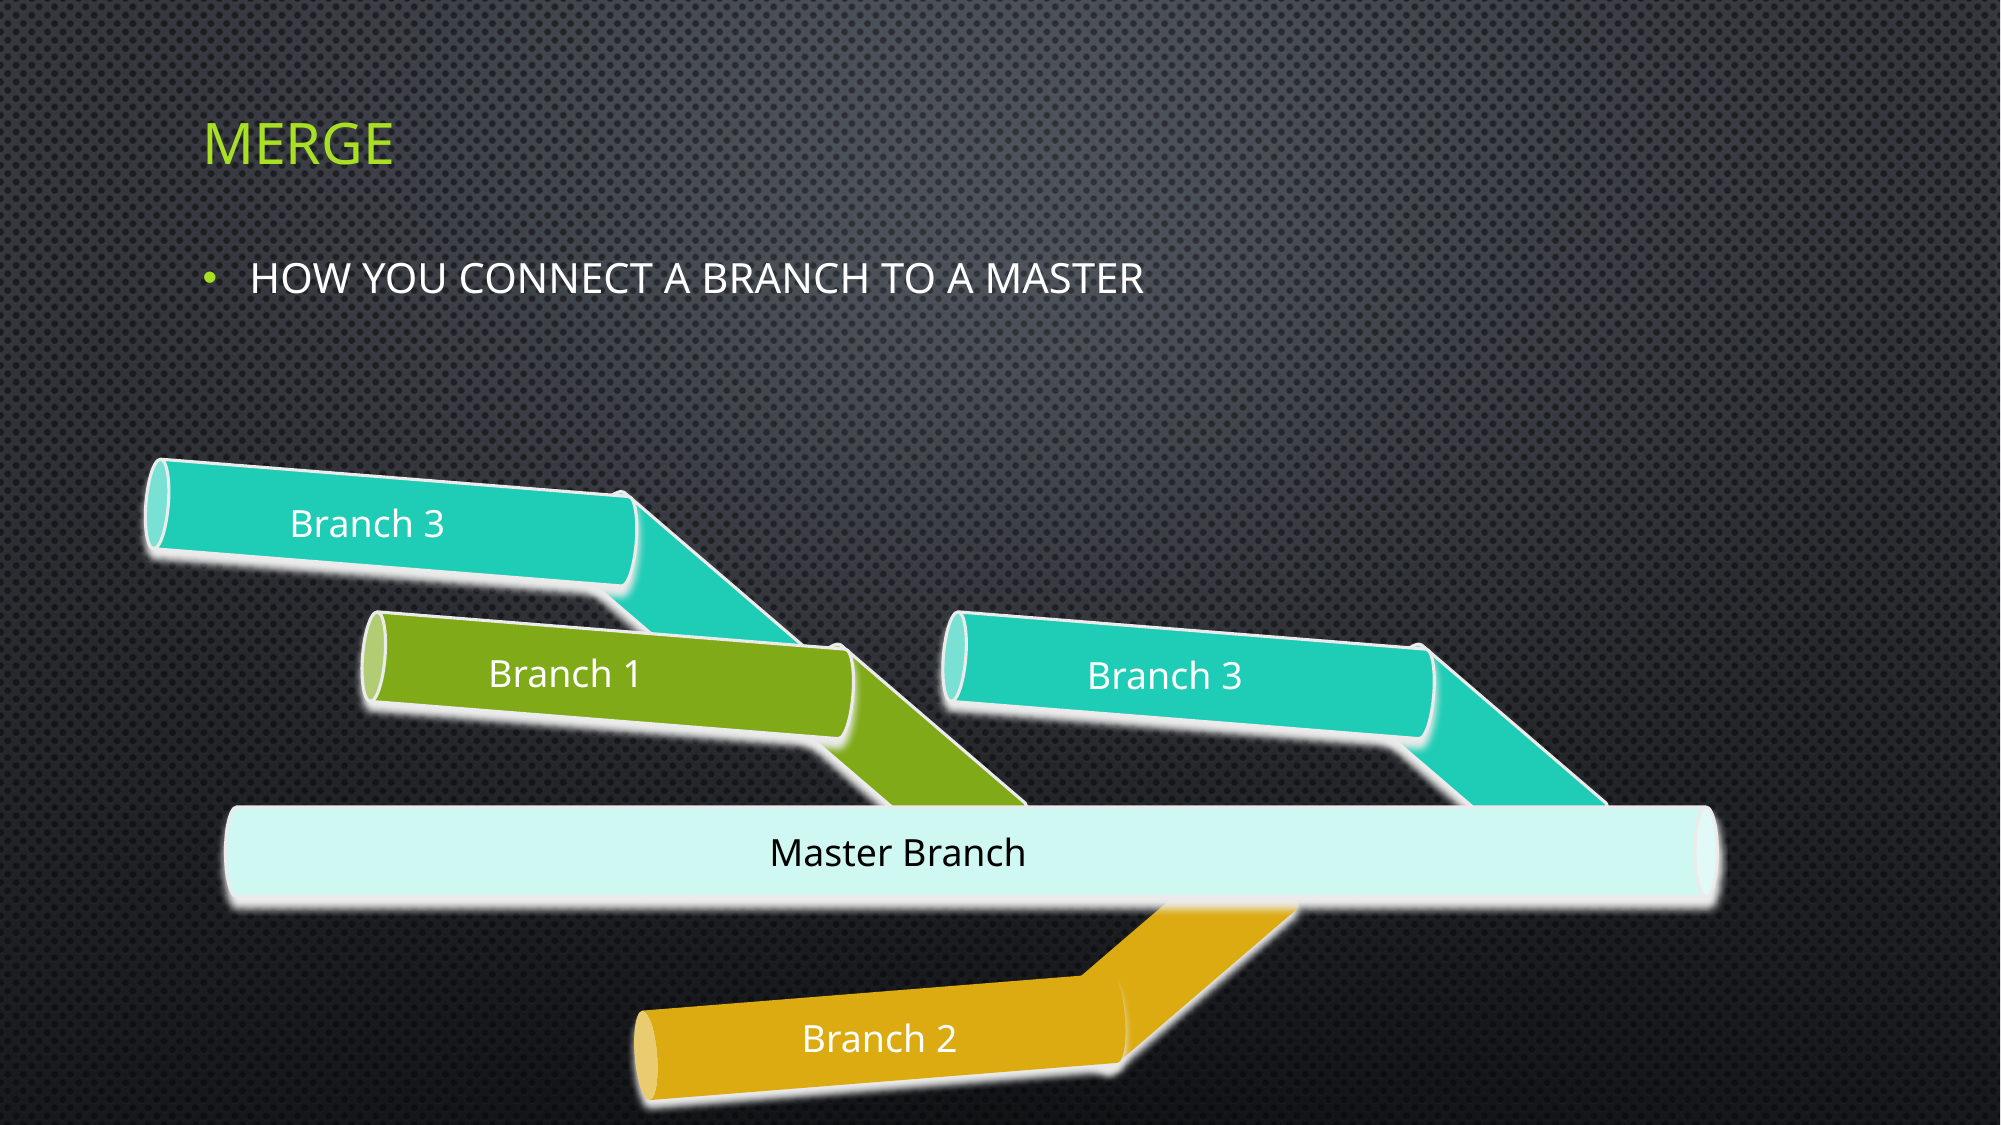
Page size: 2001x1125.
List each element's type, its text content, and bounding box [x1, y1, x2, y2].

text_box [144, 477, 821, 651]
list How you connect a branch to a master [187, 214, 1813, 340]
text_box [361, 629, 1037, 804]
title Merge [187, 99, 1813, 184]
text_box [225, 806, 1718, 897]
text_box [1037, 629, 1618, 804]
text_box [633, 908, 1309, 1082]
